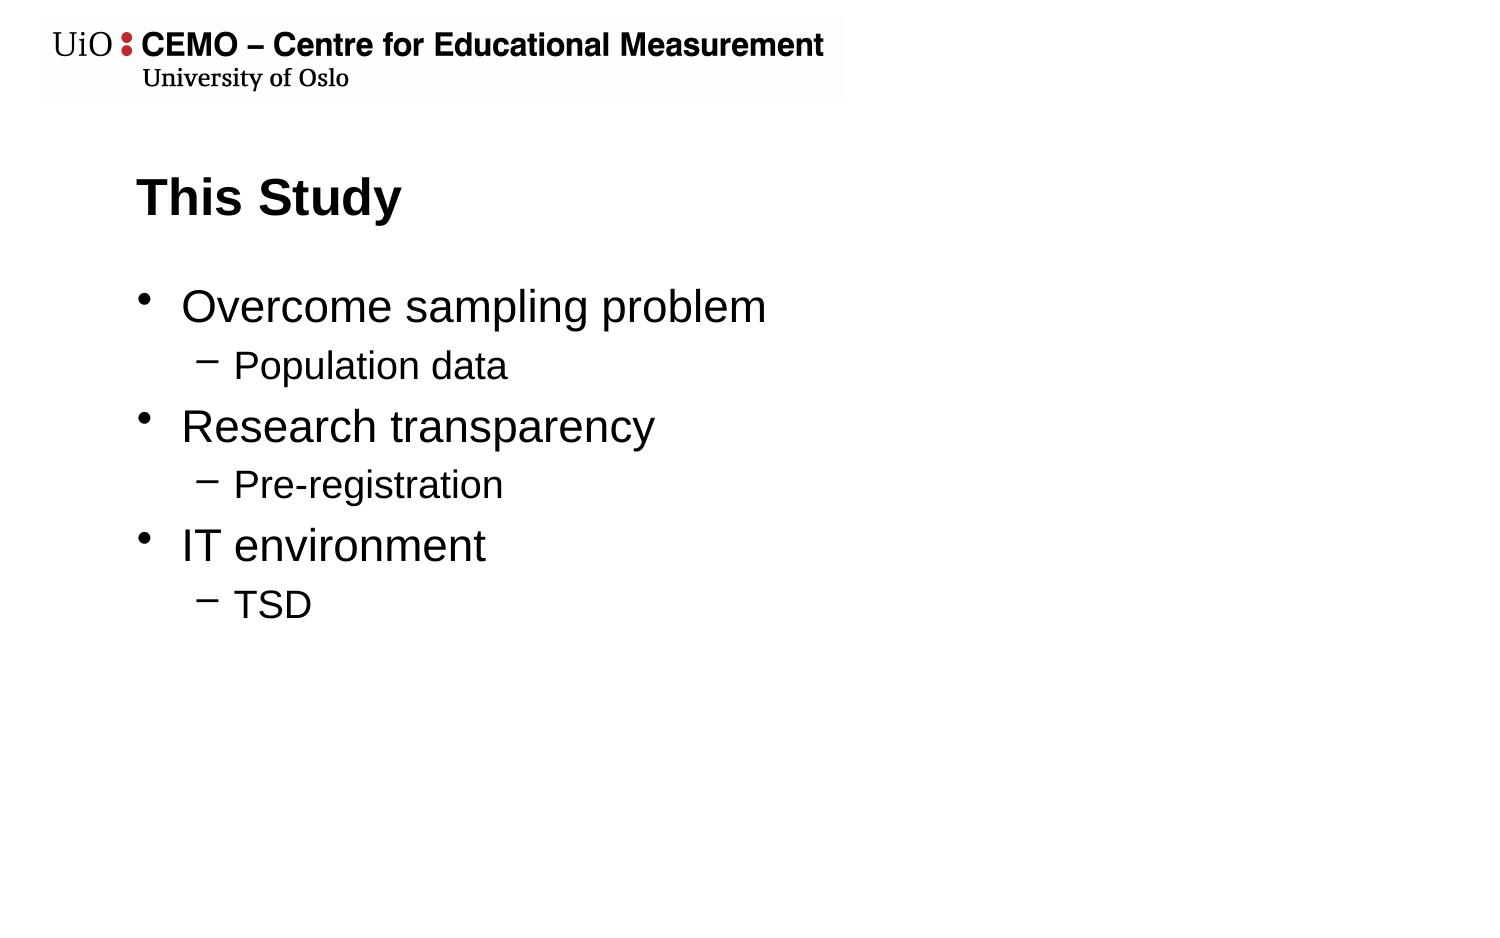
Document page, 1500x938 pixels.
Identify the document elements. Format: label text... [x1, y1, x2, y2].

list Overcome sampling problem Population data Research transparency Pre-registration IT environment TSD [125, 270, 1425, 834]
picture [41, 15, 845, 103]
title This Study [125, 116, 1425, 270]
